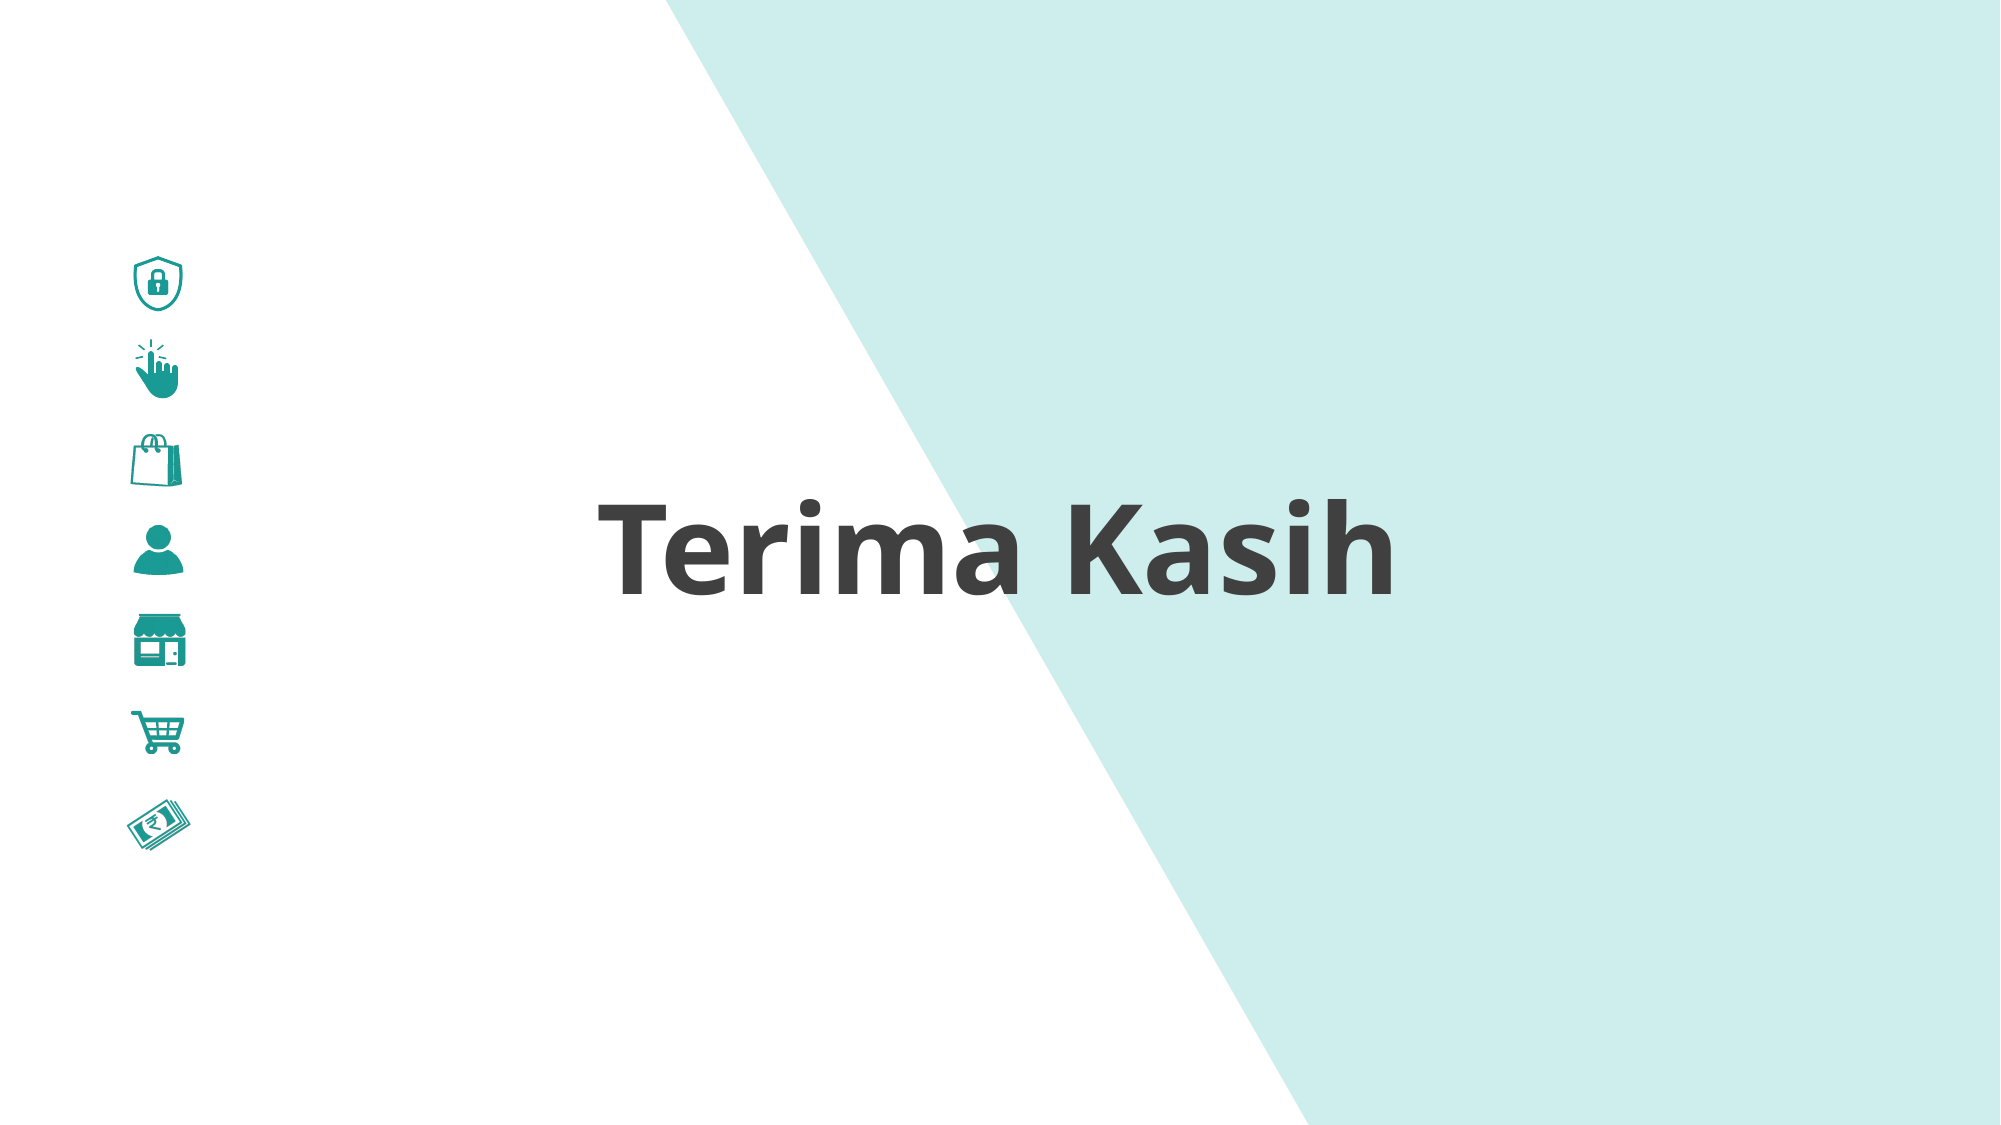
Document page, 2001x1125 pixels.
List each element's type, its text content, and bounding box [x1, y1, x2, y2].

picture [127, 608, 192, 673]
picture [113, 505, 204, 595]
picture [130, 256, 186, 312]
picture [126, 699, 193, 766]
text_box Terima Kasih [130, 461, 1868, 627]
picture [124, 337, 189, 401]
picture [125, 792, 192, 859]
text_box [664, 0, 2000, 1125]
picture [127, 432, 185, 490]
